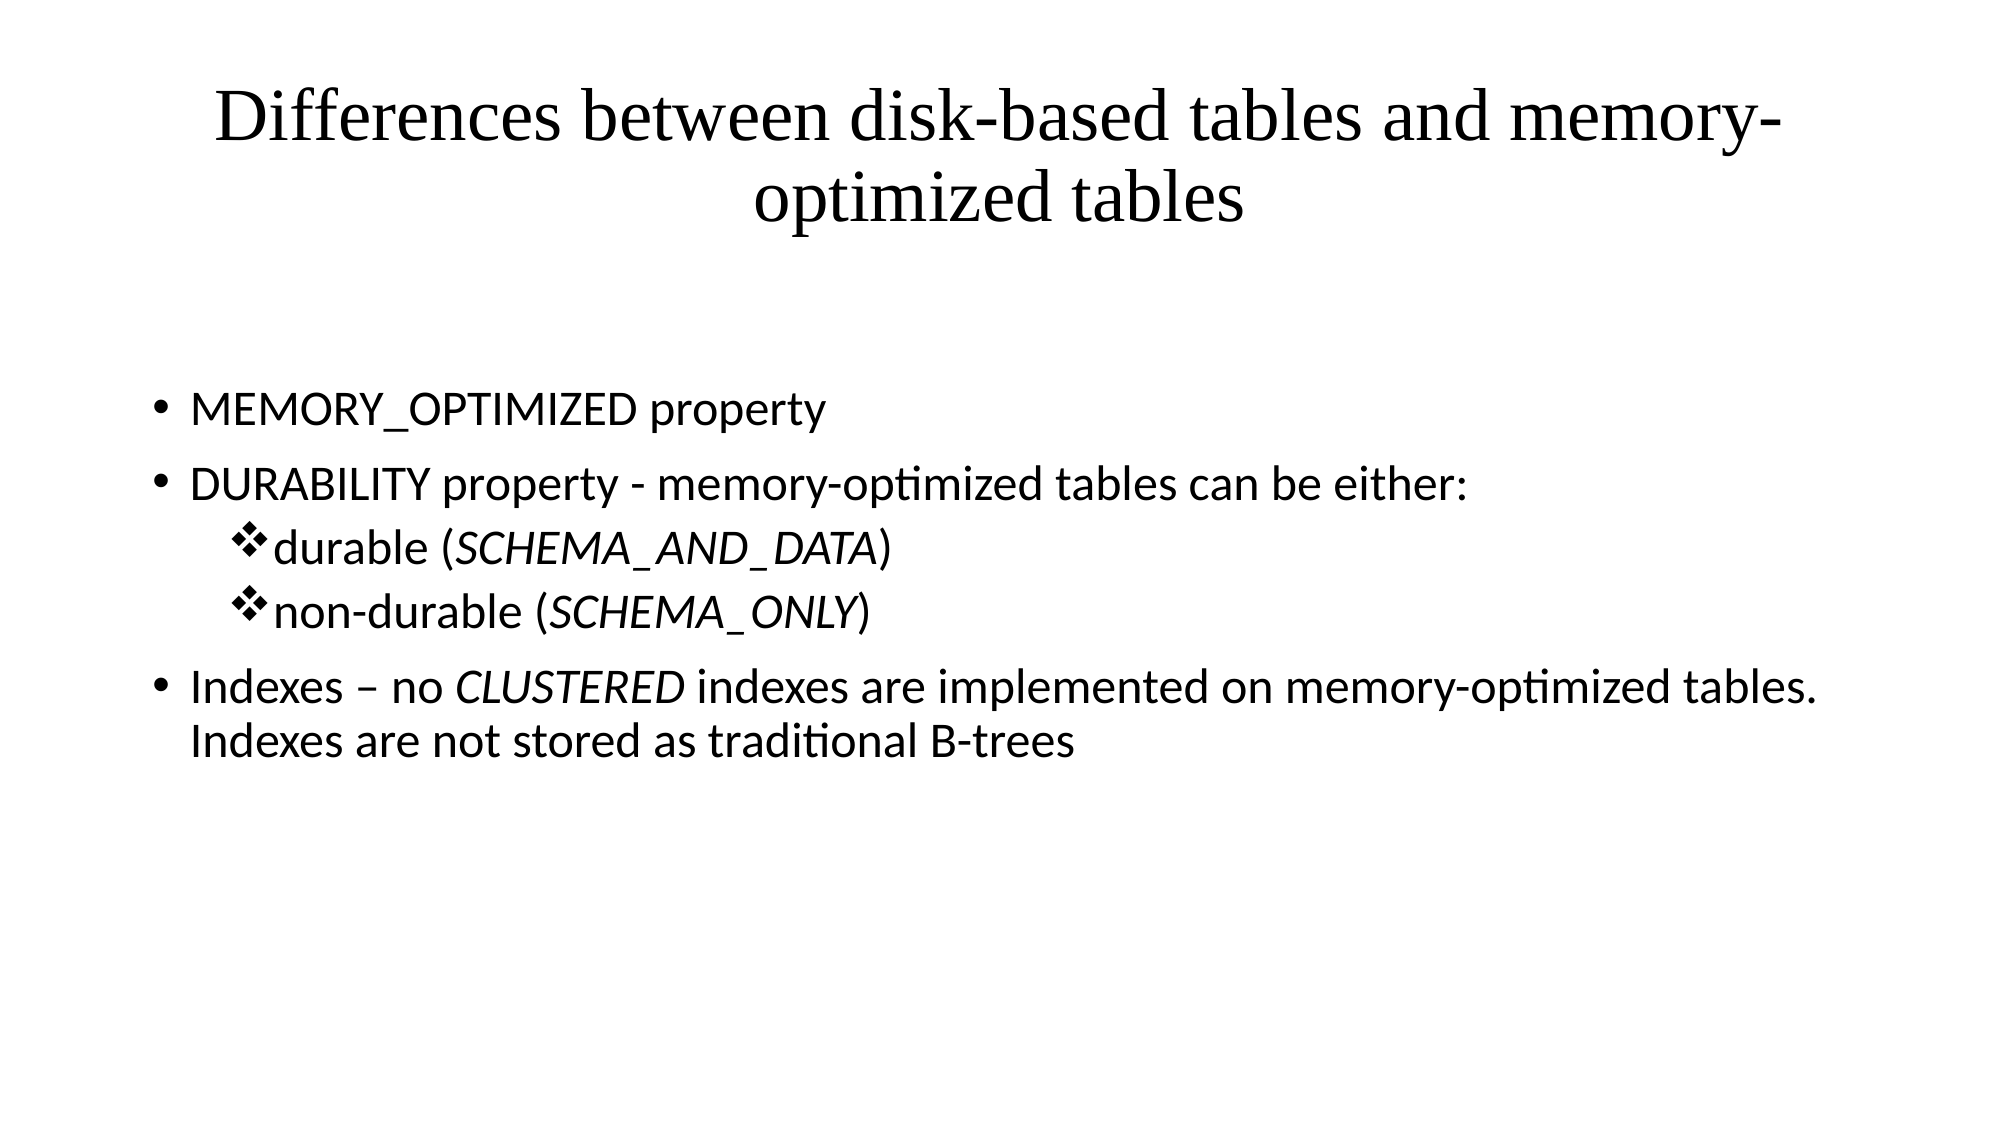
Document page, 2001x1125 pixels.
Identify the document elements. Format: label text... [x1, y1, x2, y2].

list MEMORY_OPTIMIZED property DURABILITY property - memory-optimized tables can be either: durable (SCHEMA_AND_DATA) non-durable (SCHEMA_ONLY) Indexes – no CLUSTERED indexes are implemented on memory-optimized tables. Indexes are not stored as traditional B-trees [137, 374, 1863, 922]
title Differences between disk-based tables and memory-optimized tables [137, 59, 1863, 254]
